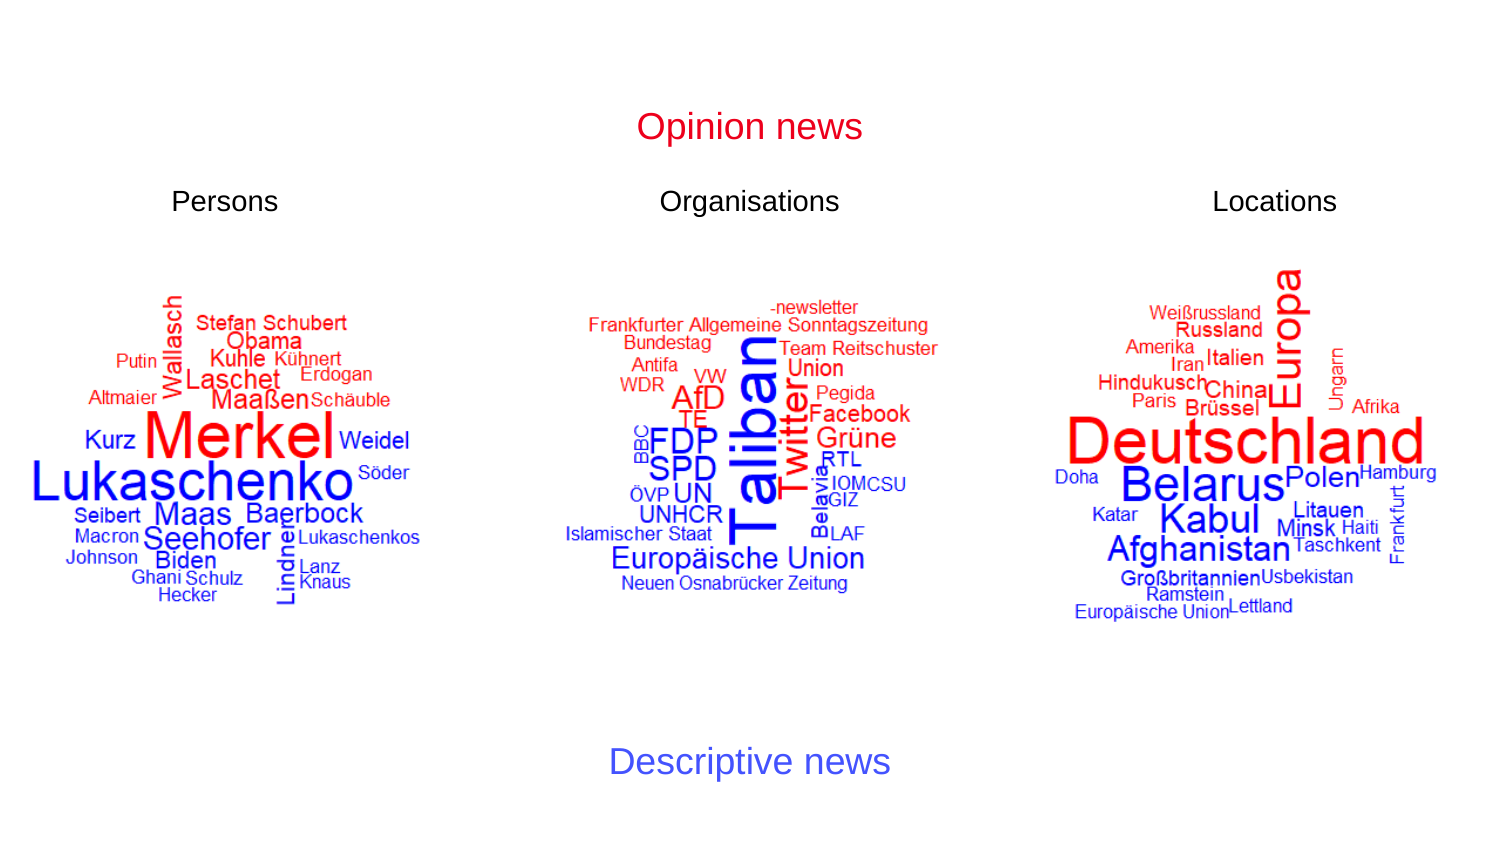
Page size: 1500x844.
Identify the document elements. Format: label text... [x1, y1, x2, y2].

text_box Persons [90, 167, 360, 228]
text_box Descriptive news [559, 721, 941, 782]
text_box Organisations [615, 167, 885, 228]
picture [1008, 244, 1488, 654]
picture [516, 275, 984, 623]
text_box Locations [1140, 167, 1410, 228]
text_box Opinion news [559, 86, 941, 147]
picture [8, 269, 442, 629]
